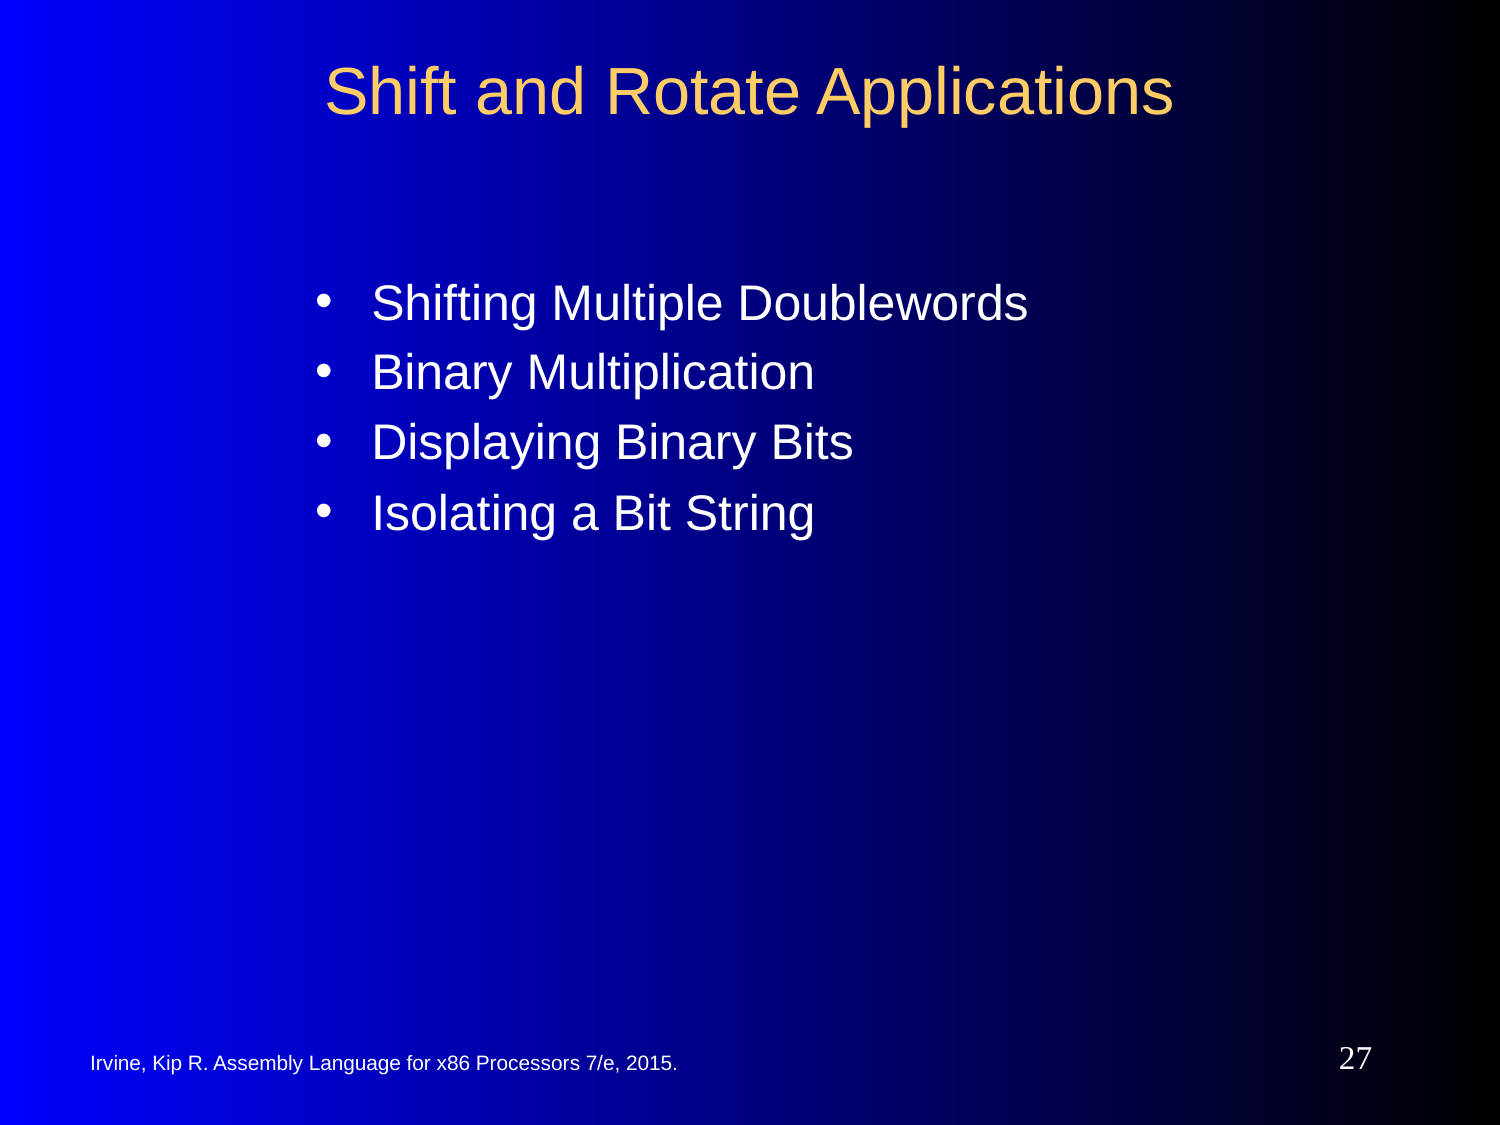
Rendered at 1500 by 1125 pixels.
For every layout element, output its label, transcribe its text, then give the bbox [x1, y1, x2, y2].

footer Irvine, Kip R. Assembly Language for x86 Processors 7/e, 2015. [75, 1037, 800, 1088]
title Shift and Rotate Applications [112, 37, 1388, 138]
slide_number ‹#› [1224, 1025, 1388, 1088]
list Shifting Multiple Doublewords Binary Multiplication Displaying Binary Bits Isolating a Bit String [300, 262, 1338, 713]
